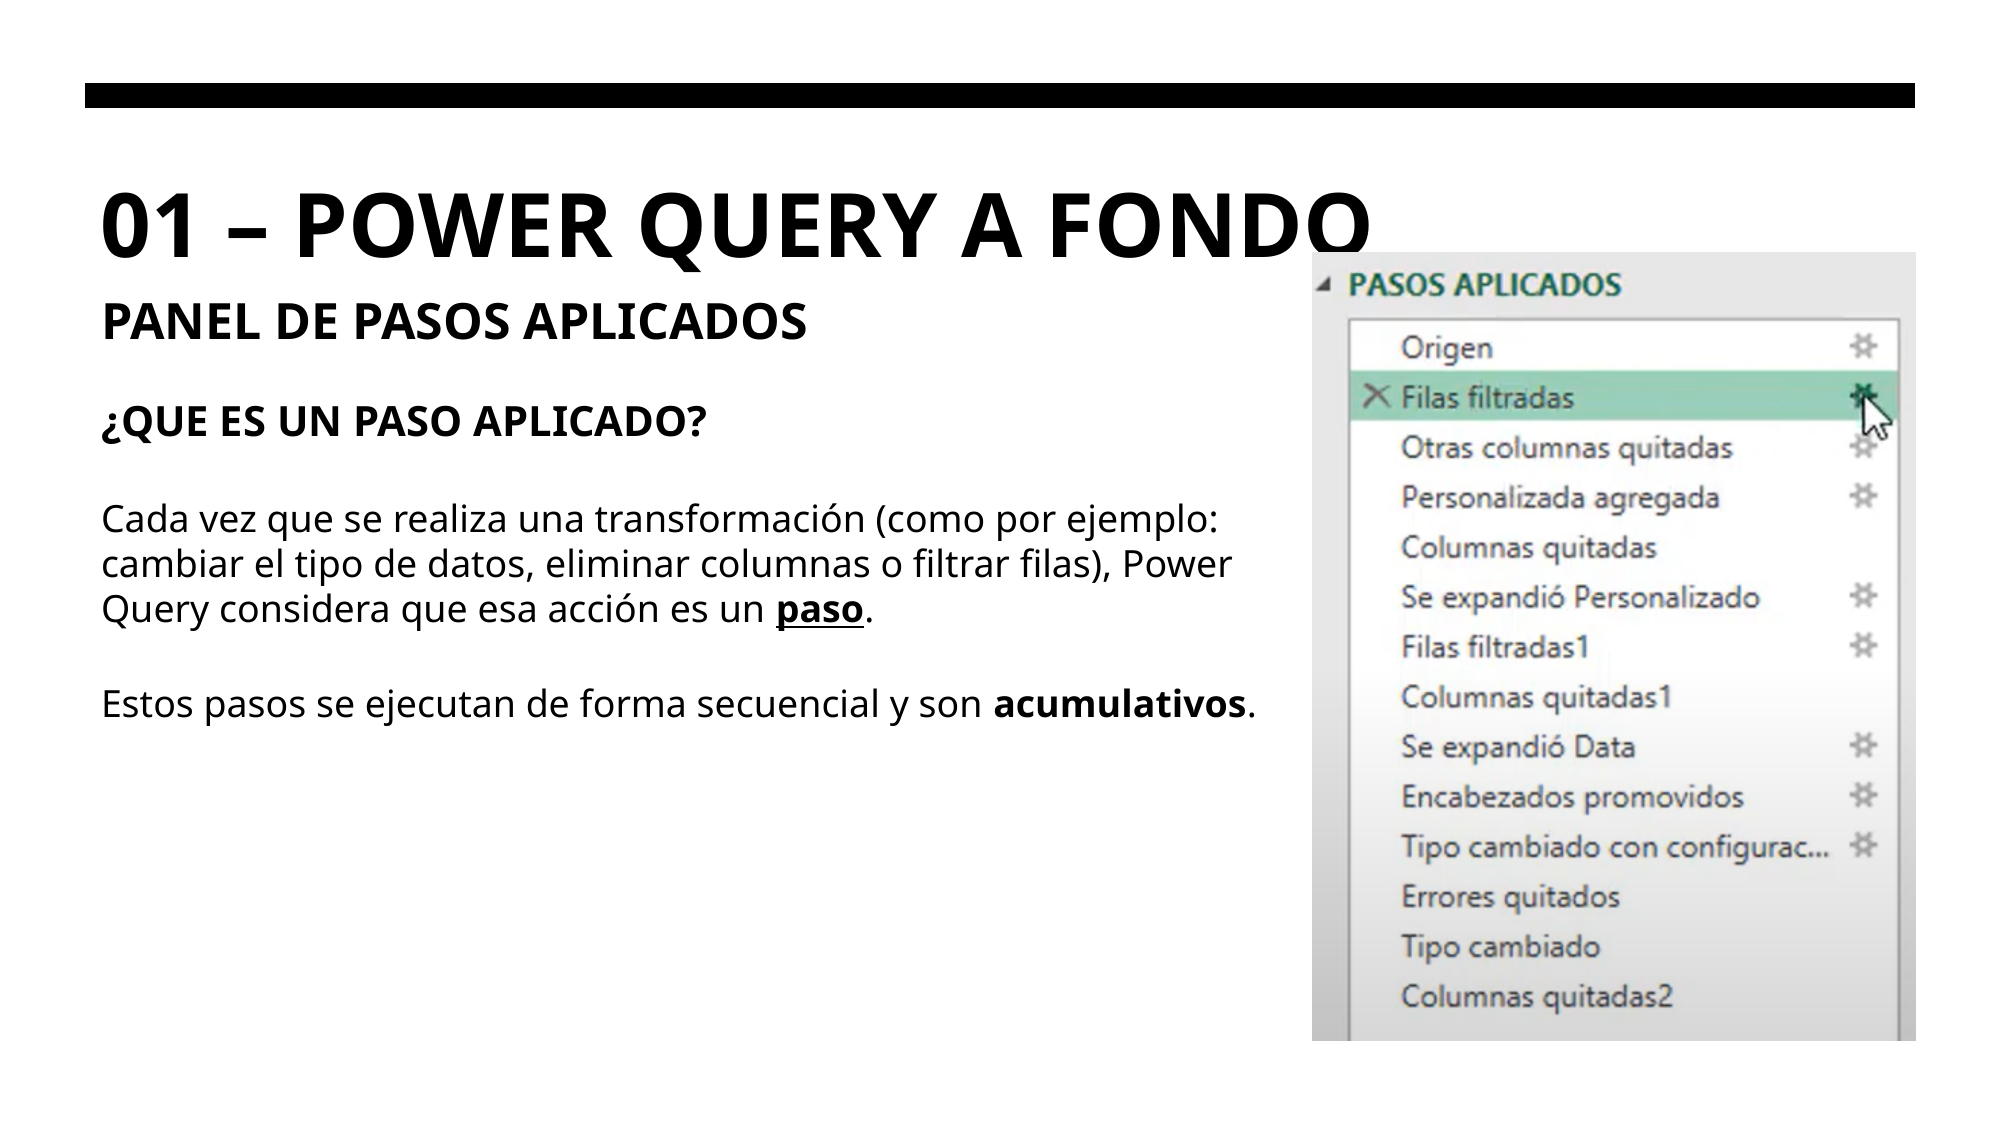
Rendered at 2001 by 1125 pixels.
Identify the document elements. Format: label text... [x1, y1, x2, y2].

text_box PANEL DE PASOS APLICADOS ¿QUE ES UN PASO APLICADO? Cada vez que se realiza una transformación (como por ejemplo: cambiar el tipo de datos, eliminar columnas o filtrar filas), Power Query considera que esa acción es un paso. Estos pasos se ejecutan de forma secuencial y son acumulativos. [85, 282, 1312, 733]
text_box [84, 282, 1312, 982]
title 01 – POWER QUERY A FONDO [85, 160, 1916, 282]
picture [1312, 251, 1916, 1042]
